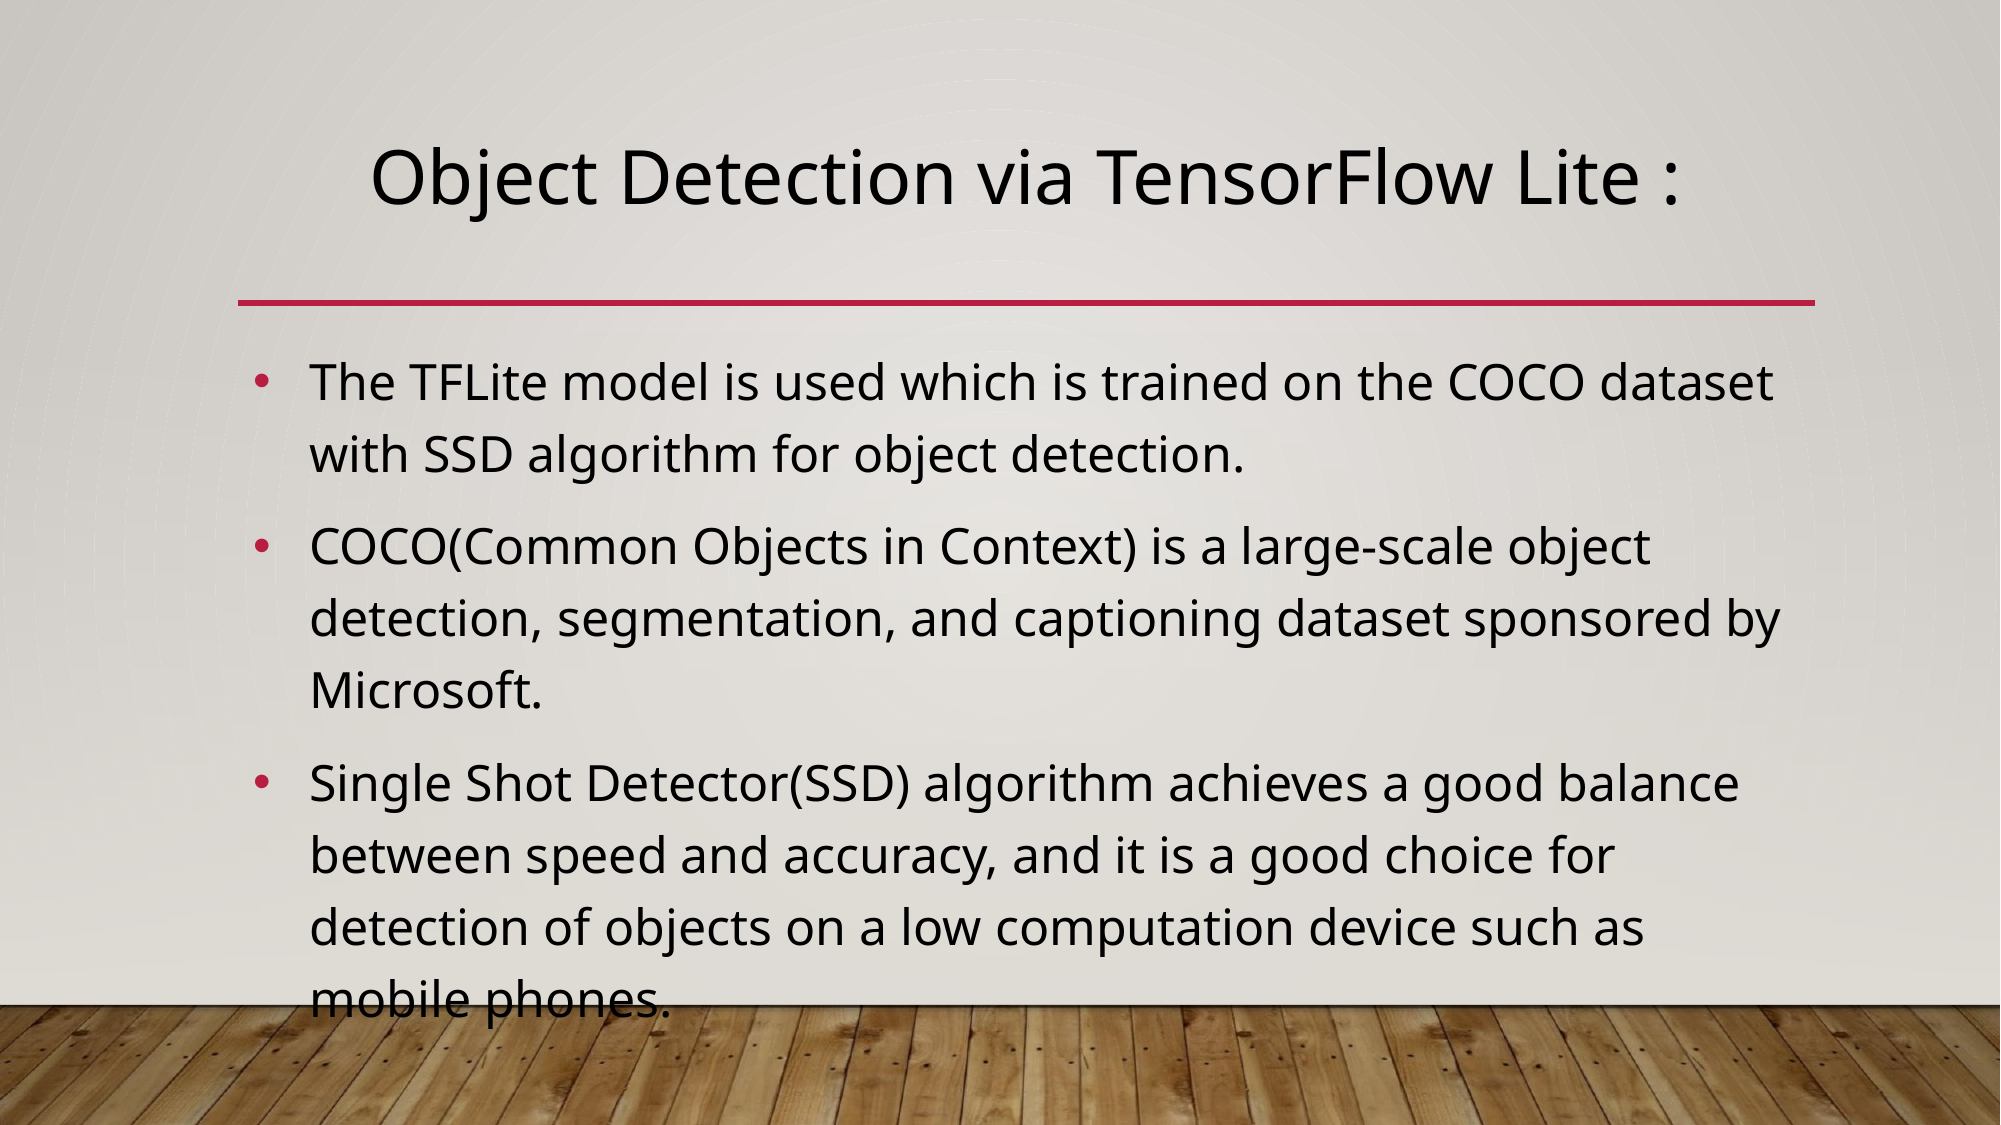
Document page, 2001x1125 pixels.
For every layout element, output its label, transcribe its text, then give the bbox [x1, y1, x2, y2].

title Object Detection via TensorFlow Lite : [238, 131, 1814, 305]
list The TFLite model is used which is trained on the COCO dataset with SSD algorithm for object detection. COCO(Common Objects in Context) is a large-scale object detection, segmentation, and captioning dataset sponsored by Microsoft. Single Shot Detector(SSD) algorithm achieves a good balance between speed and accuracy, and it is a good choice for detection of objects on a low computation device such as mobile phones. [238, 330, 1814, 897]
picture [0, 1005, 2000, 1125]
